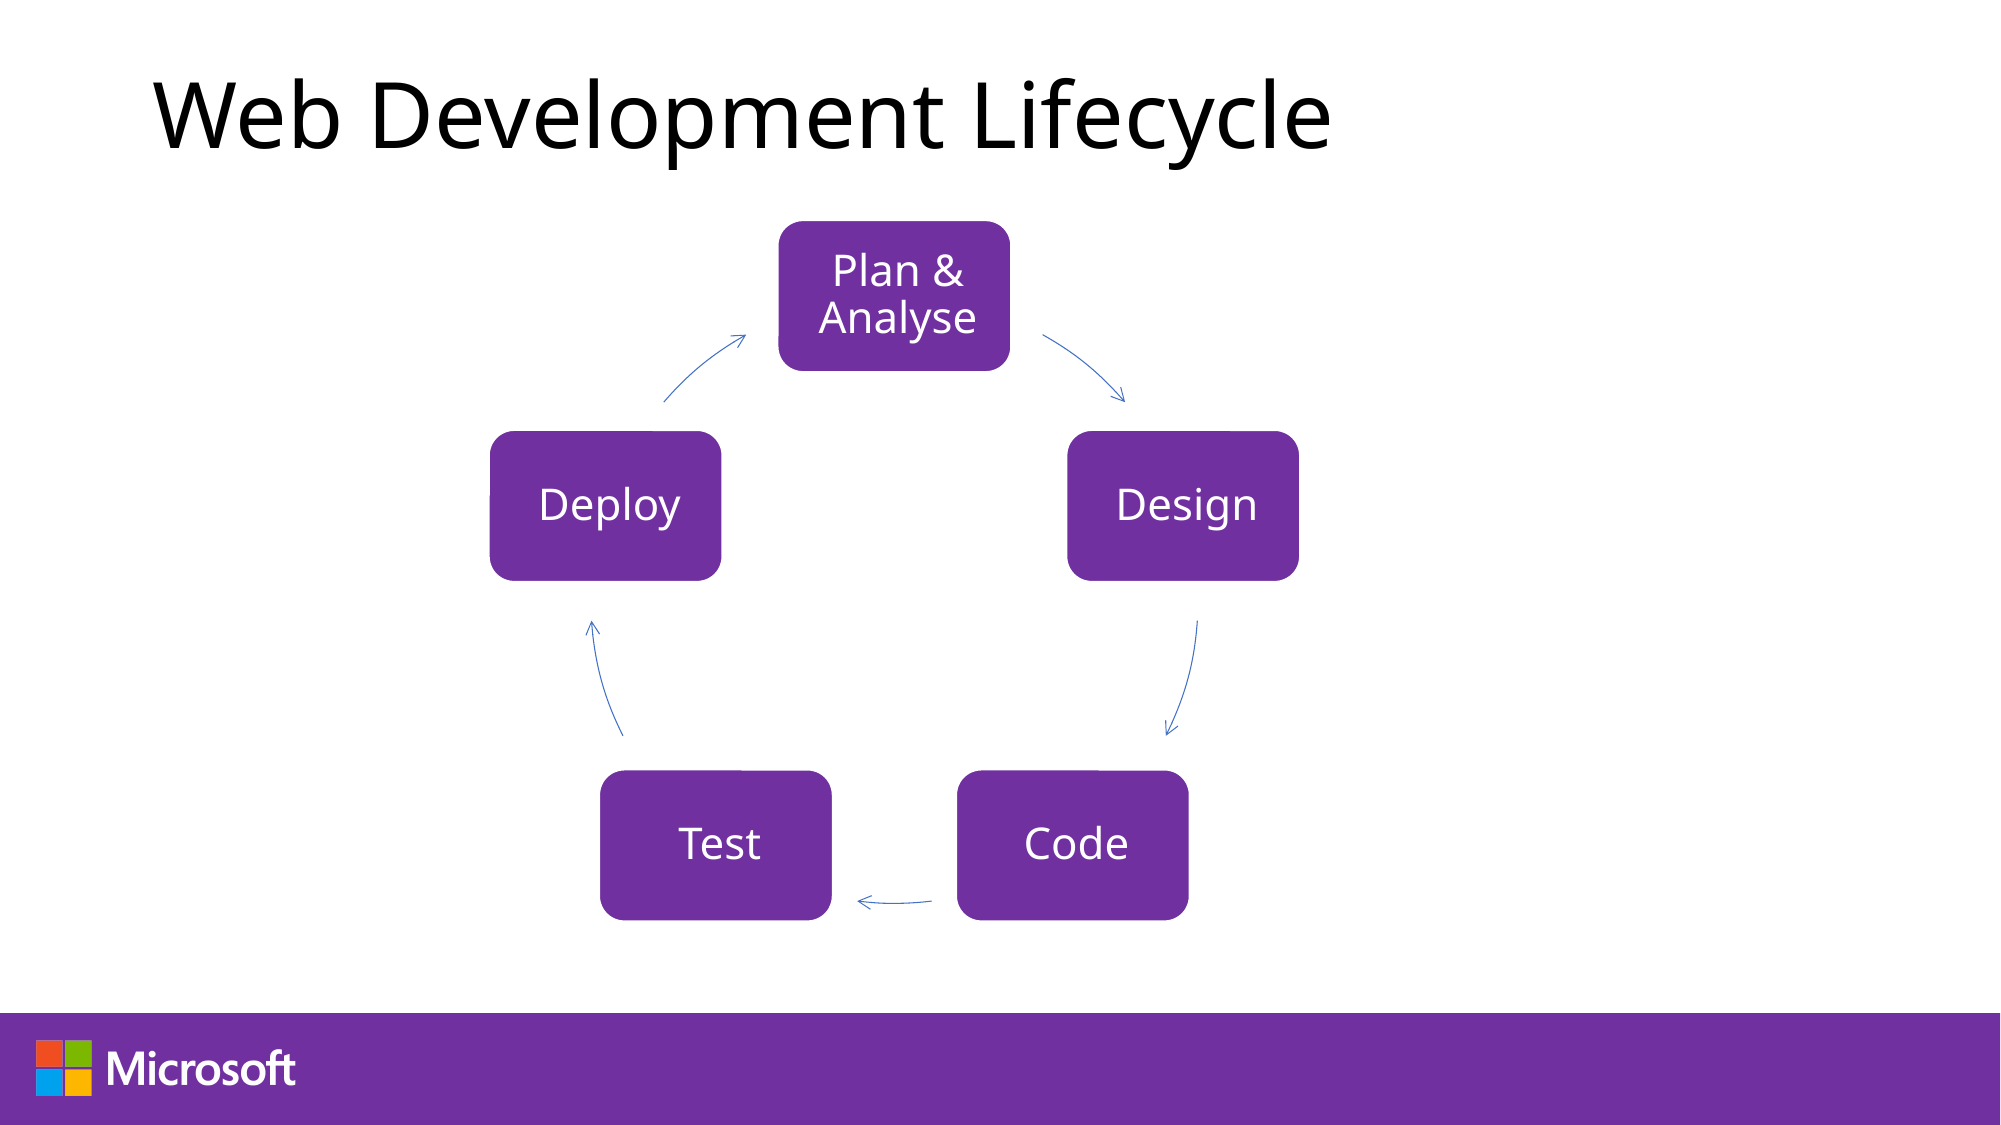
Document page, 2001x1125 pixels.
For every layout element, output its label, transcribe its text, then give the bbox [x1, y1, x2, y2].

picture [0, 1007, 331, 1125]
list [22, 219, 1767, 932]
title Web Development Lifecycle [137, 59, 1863, 278]
